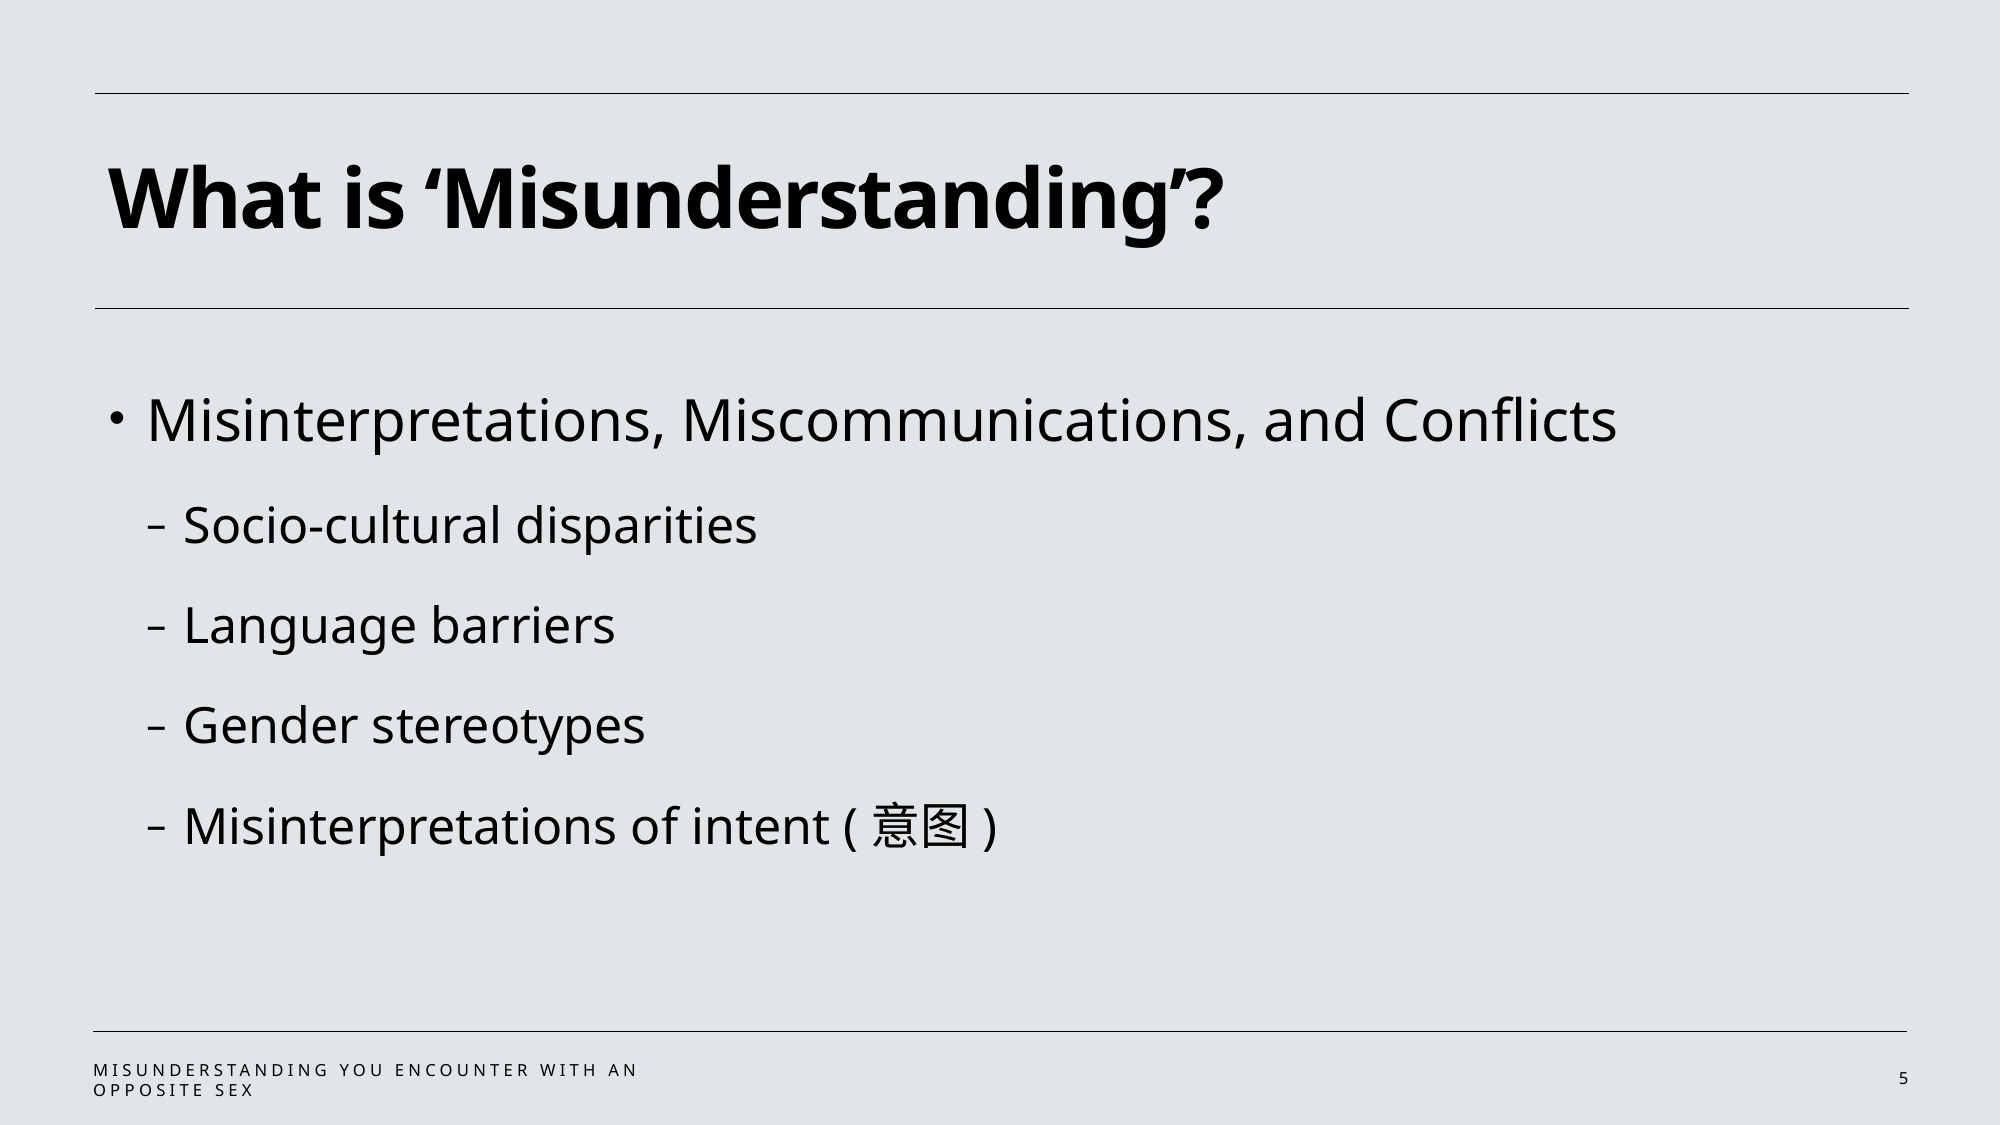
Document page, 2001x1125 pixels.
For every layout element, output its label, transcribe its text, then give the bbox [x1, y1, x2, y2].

title What is ‘Misunderstanding’? [93, 113, 1907, 291]
footer Misunderstanding you encounter with an opposite sex [78, 1049, 754, 1110]
list Misinterpretations, Miscommunications, and Conflicts Socio-cultural disparities Language barriers Gender stereotypes Misinterpretations of intent (意图) [93, 340, 1908, 983]
slide_number 5 [1808, 1049, 1924, 1110]
